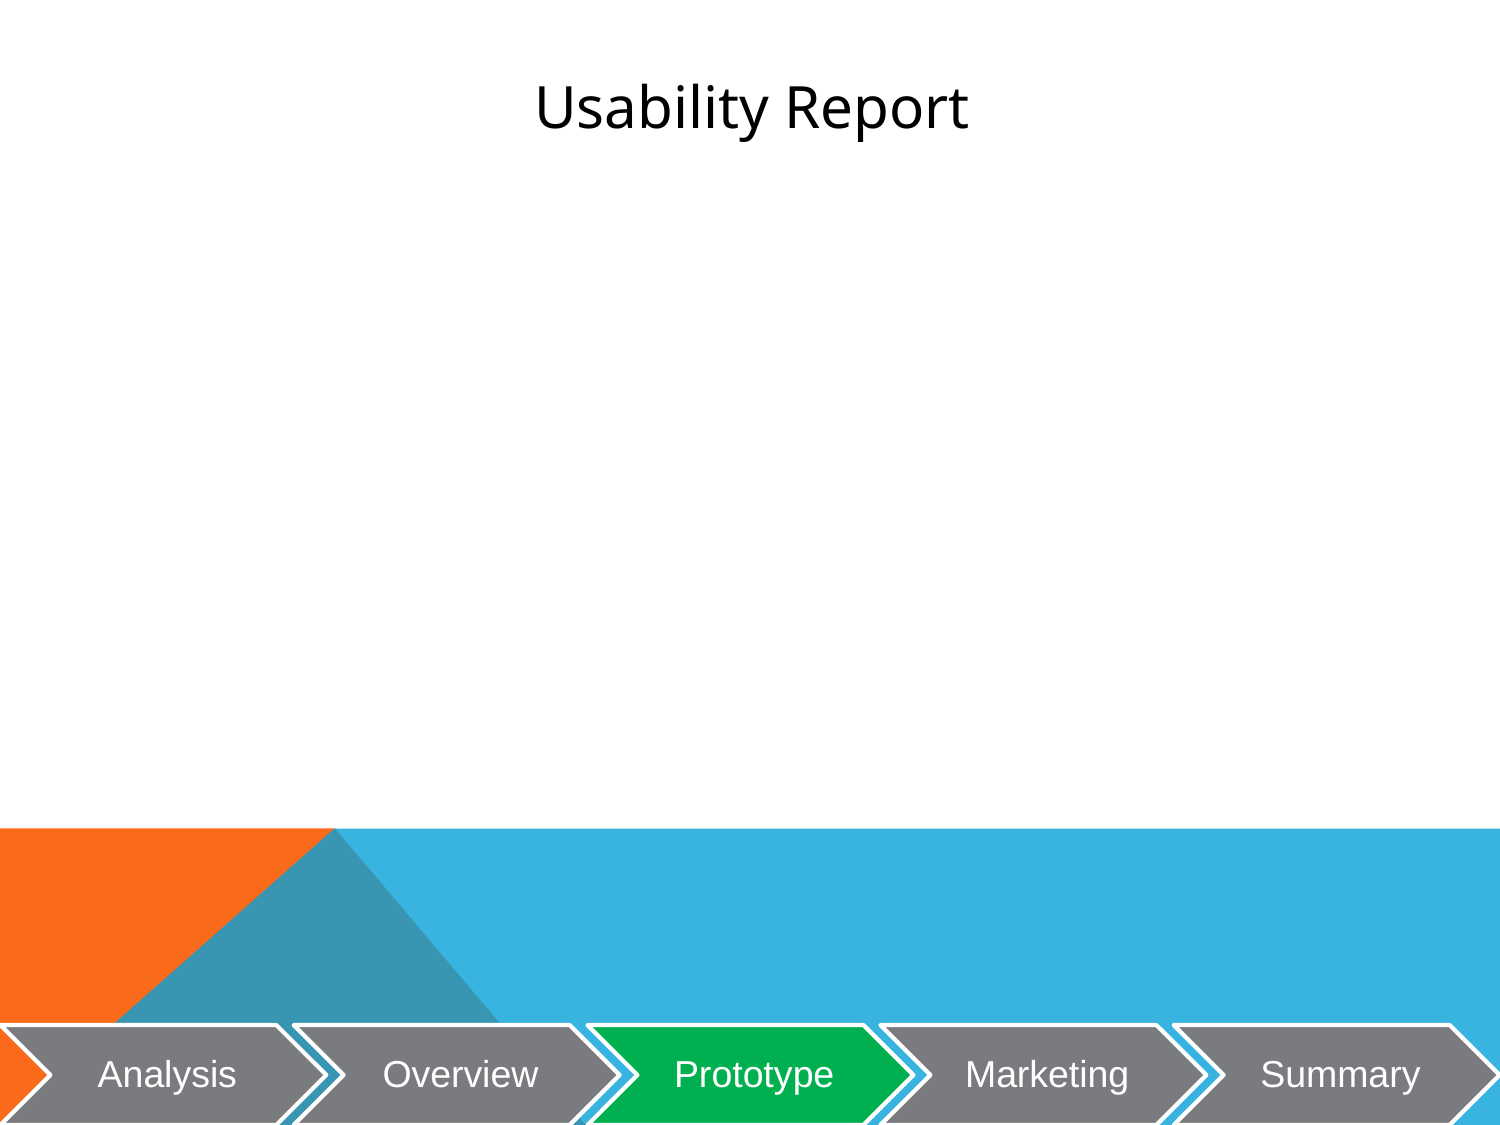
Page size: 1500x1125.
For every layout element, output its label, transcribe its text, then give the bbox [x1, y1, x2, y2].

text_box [0, 1024, 1500, 1125]
title Usability Report [135, 60, 1369, 150]
